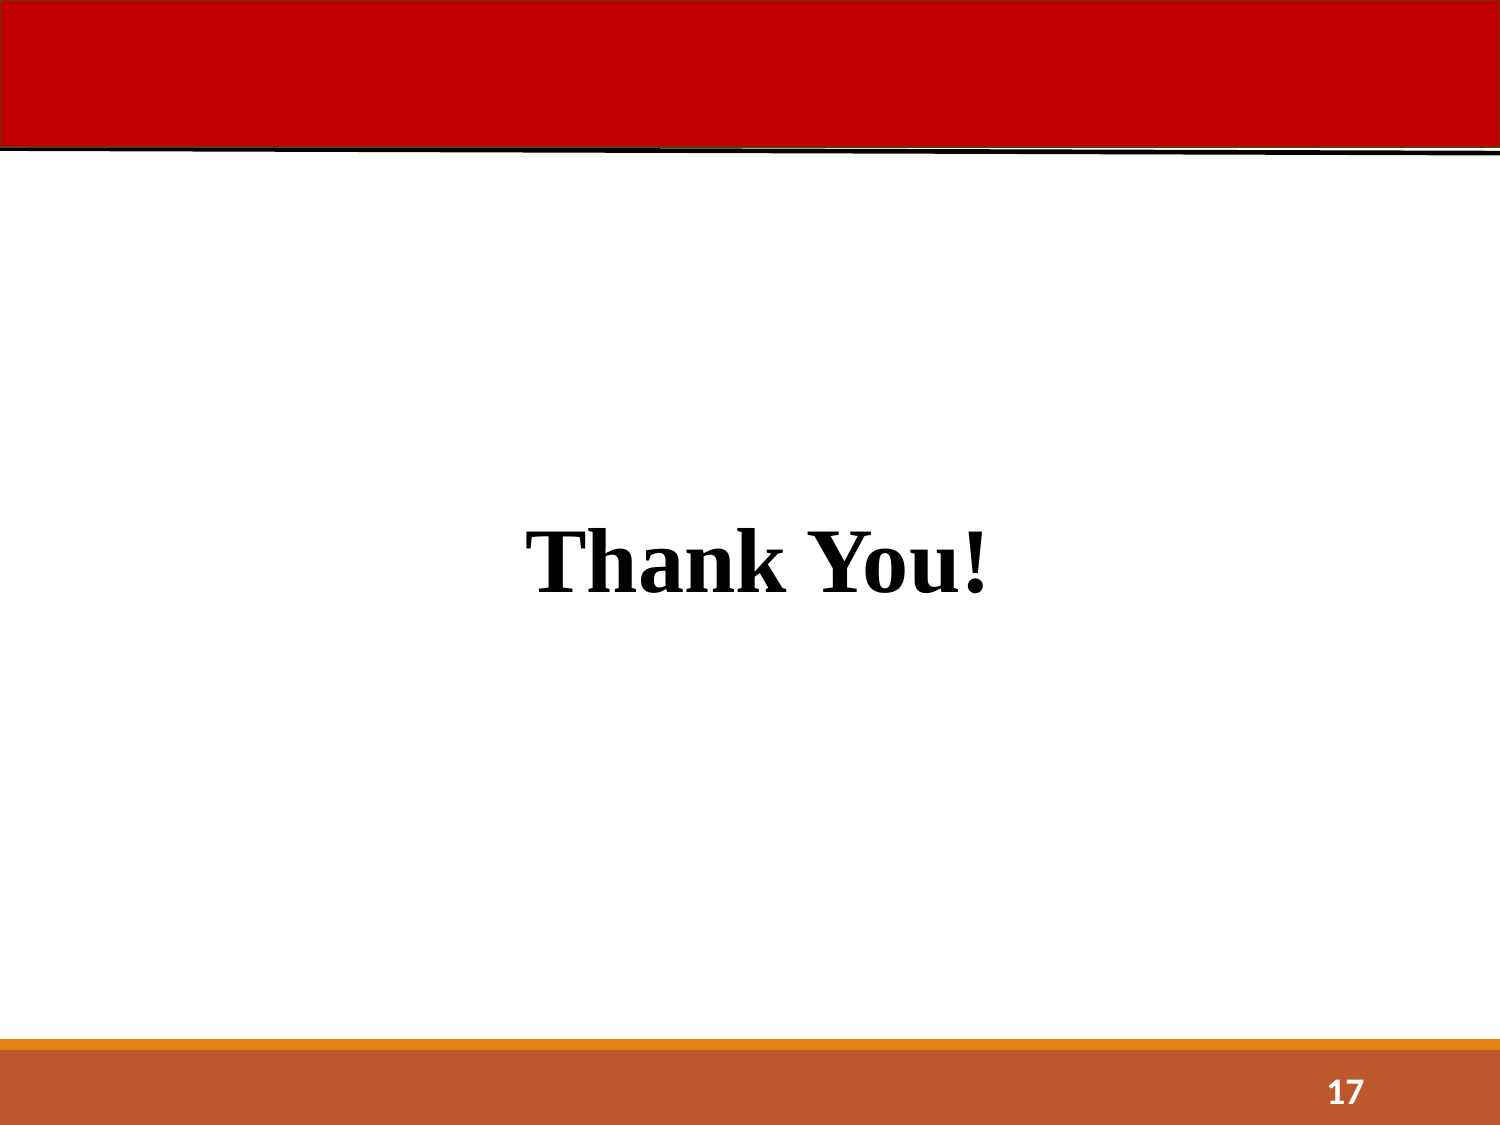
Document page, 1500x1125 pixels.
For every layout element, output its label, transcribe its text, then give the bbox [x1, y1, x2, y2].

list Thank You! [131, 504, 1369, 621]
slide_number 17 [1218, 1059, 1380, 1120]
